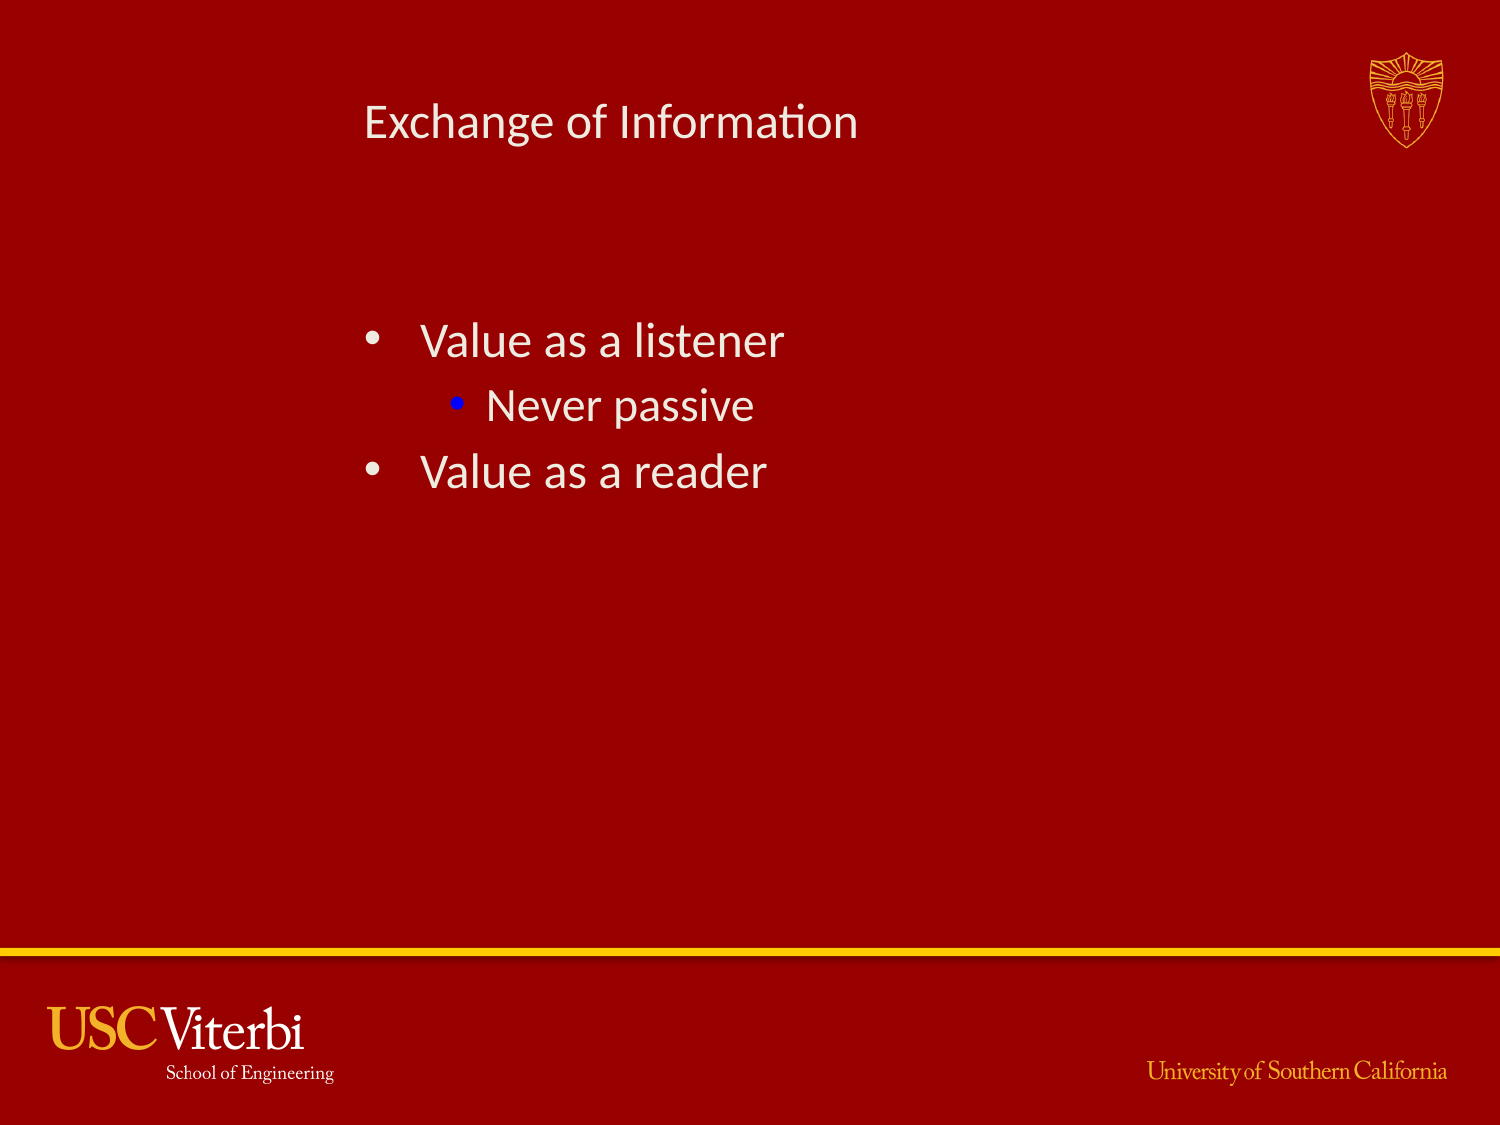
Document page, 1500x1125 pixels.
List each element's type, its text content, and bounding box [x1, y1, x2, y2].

picture [1147, 1060, 1447, 1086]
picture [1345, 39, 1468, 162]
title Exchange of Information [349, 74, 1312, 263]
picture [47, 1006, 334, 1084]
list Value as a listener Never passive Value as a reader [349, 299, 1362, 975]
